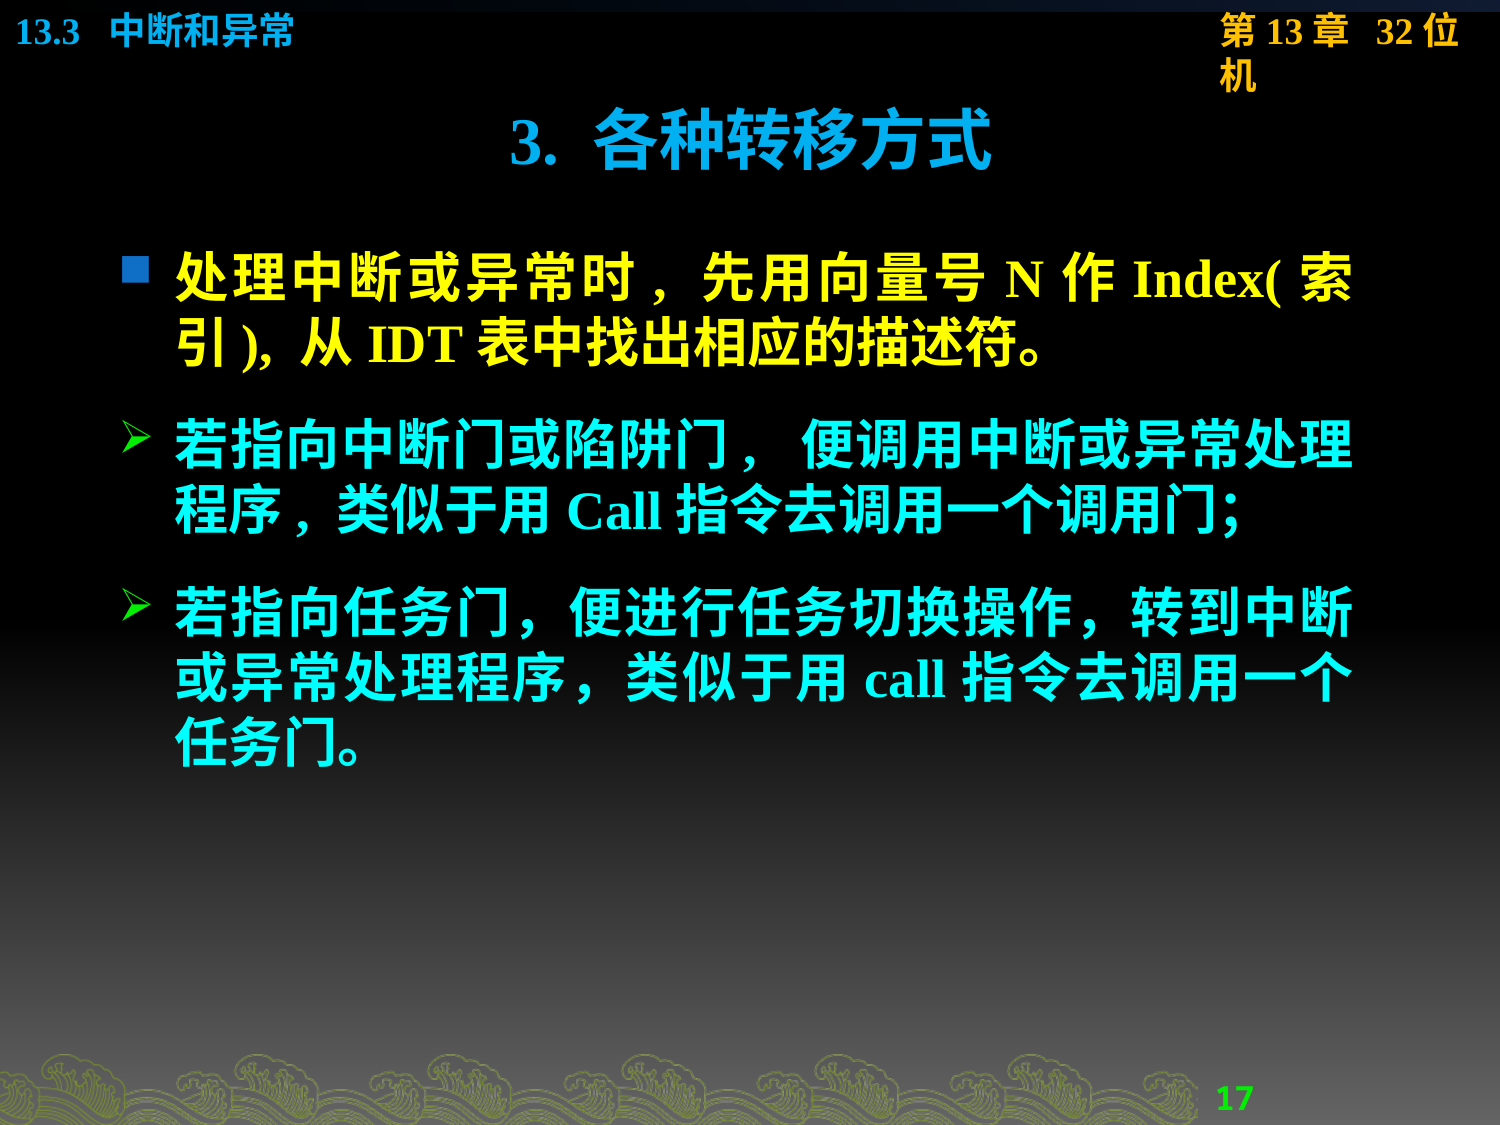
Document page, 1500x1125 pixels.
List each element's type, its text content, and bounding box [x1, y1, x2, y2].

title 3. 各种转移方式 [67, 64, 1418, 212]
list 处理中断或异常时, 先用向量号N作Index(索引), 从IDT表中找出相应的描述符。 若指向中断门或陷阱门, 便调用中断或异常处理程序, 类似于用Call指令去调用一个调用门； 若指向任务门，便进行任务切换操作，转到中断或异常处理程序，类似于用call指令去调用一个任务门。 [103, 235, 1370, 800]
